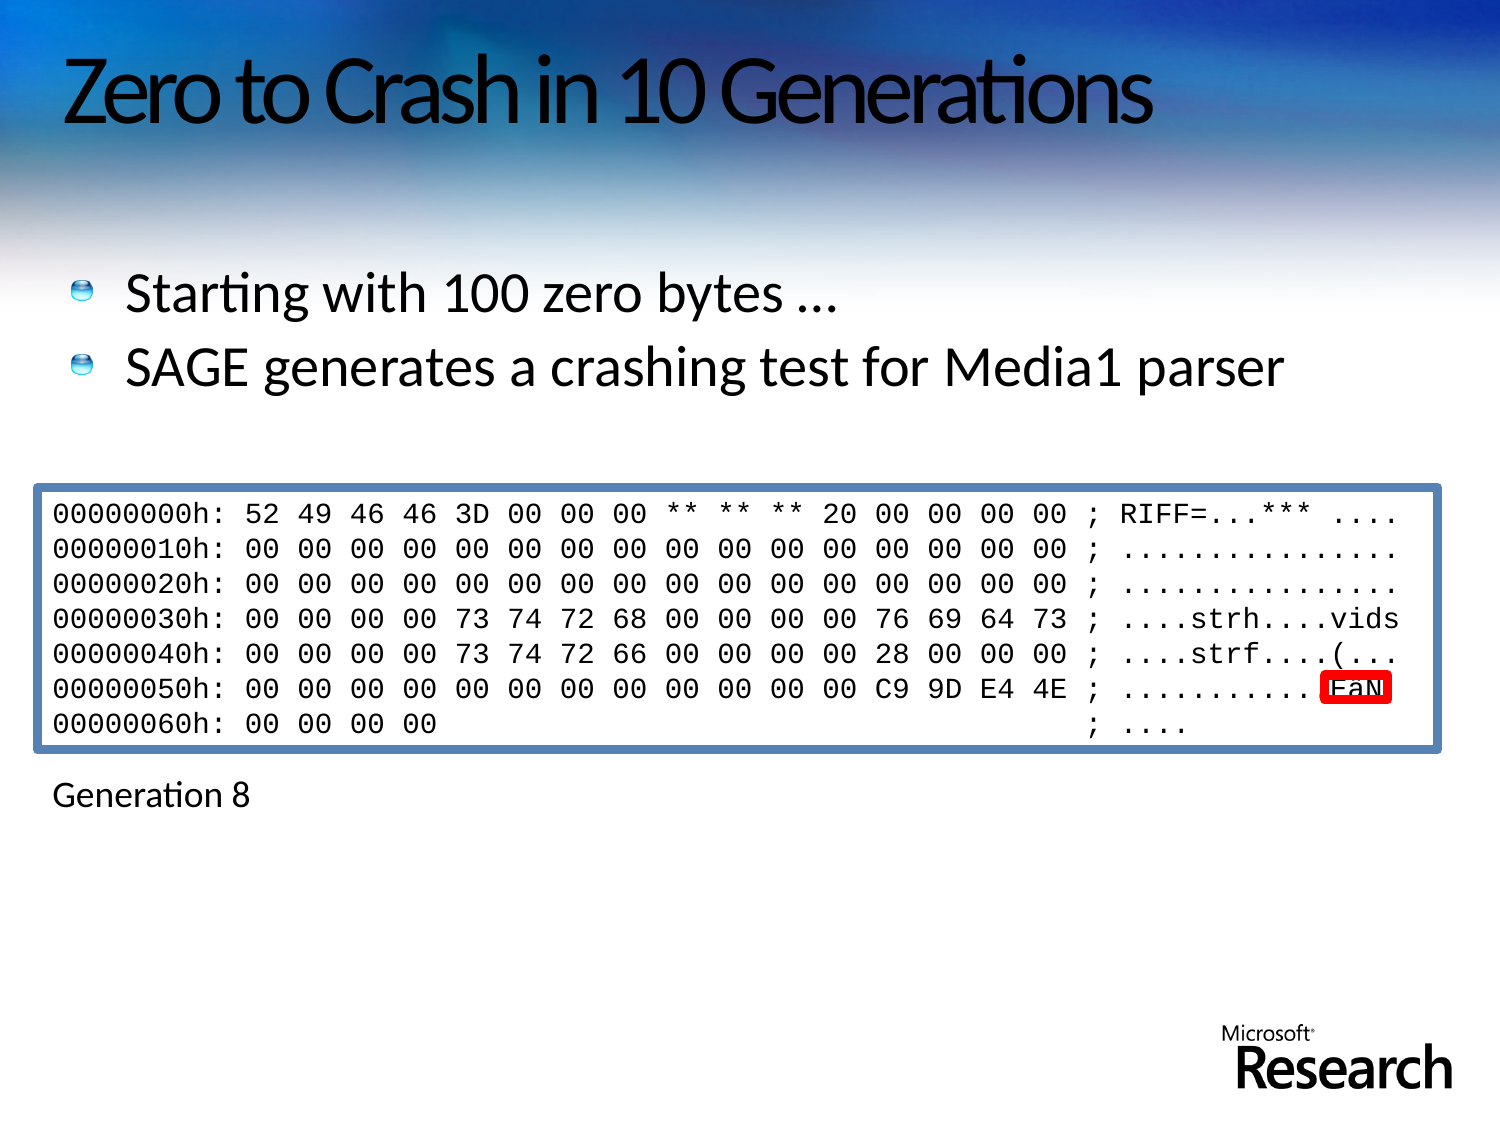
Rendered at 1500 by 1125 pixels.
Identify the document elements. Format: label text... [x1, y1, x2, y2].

picture [0, 0, 1500, 1125]
text_box 00000000h: 52 49 46 46 3D 00 00 00 ** ** ** 20 00 00 00 00 ; RIFF=...*** .... 00000010h: 00 00 00 00 00 00 00 00 00 00 00 00 00 00 00 00 ; ................ 00000020h: 00 00 00 00 00 00 00 00 00 00 00 00 00 00 00 00 ; ................ 00000030h: 00 00 00 00 73 74 72 68 00 00 00 00 76 69 64 73 ; ....strh....vids 00000040h: 00 00 00 00 73 74 72 66 00 00 00 00 28 00 00 00 ; ....strf....(... 00000050h: 00 00 00 00 00 00 00 00 00 00 00 00 C9 9D E4 4E ; ............ÉäN 00000060h: 00 00 00 00 ; .... [37, 487, 1500, 747]
list Starting with 100 zero bytes … SAGE generates a crashing test for Media1 parser [62, 261, 1438, 404]
text_box [1320, 670, 1392, 704]
text_box Generation 8 [37, 762, 363, 823]
title Zero to Crash in 10 Generations [62, 37, 1438, 148]
text_box [33, 483, 1442, 754]
